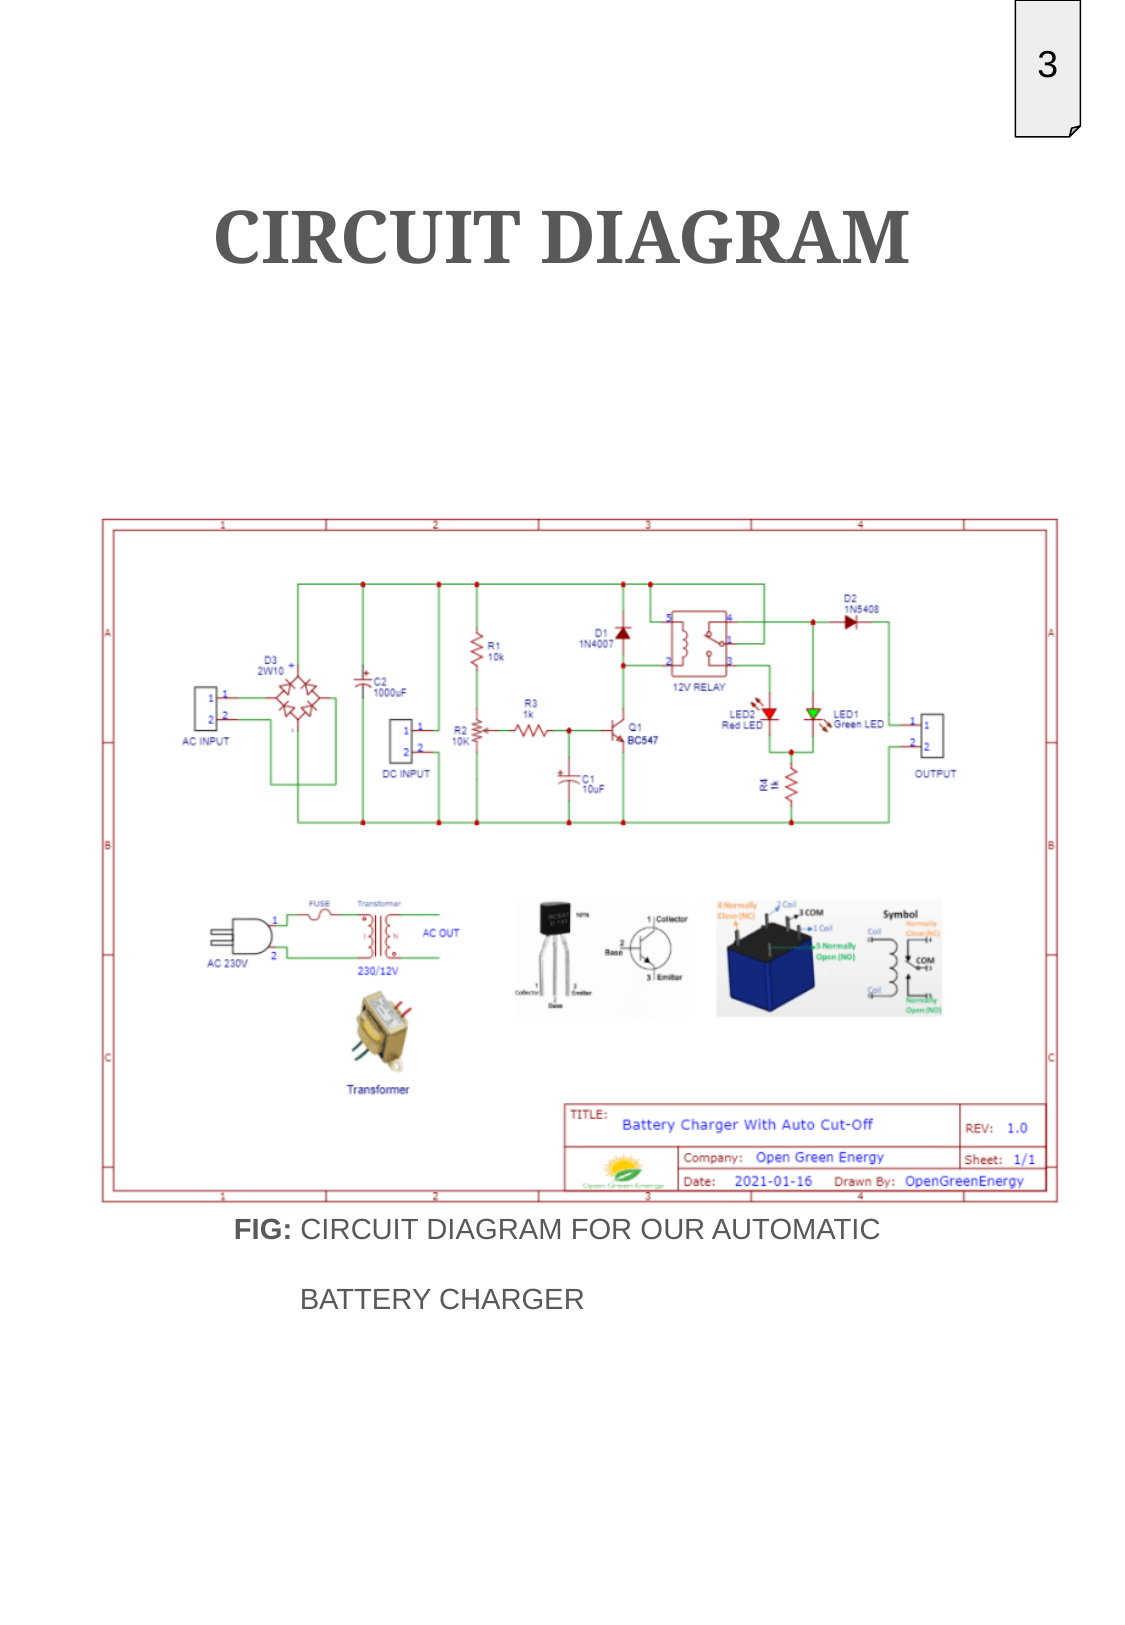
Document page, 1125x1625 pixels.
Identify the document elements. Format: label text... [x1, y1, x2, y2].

text_box 3 [1015, 0, 1081, 137]
picture [92, 507, 1068, 1213]
text_box CIRCUIT DIAGRAM [149, 176, 975, 371]
text_box FIG: CIRCUIT DIAGRAM FOR OUR AUTOMATIC BATTERY CHARGER [218, 1221, 906, 1422]
